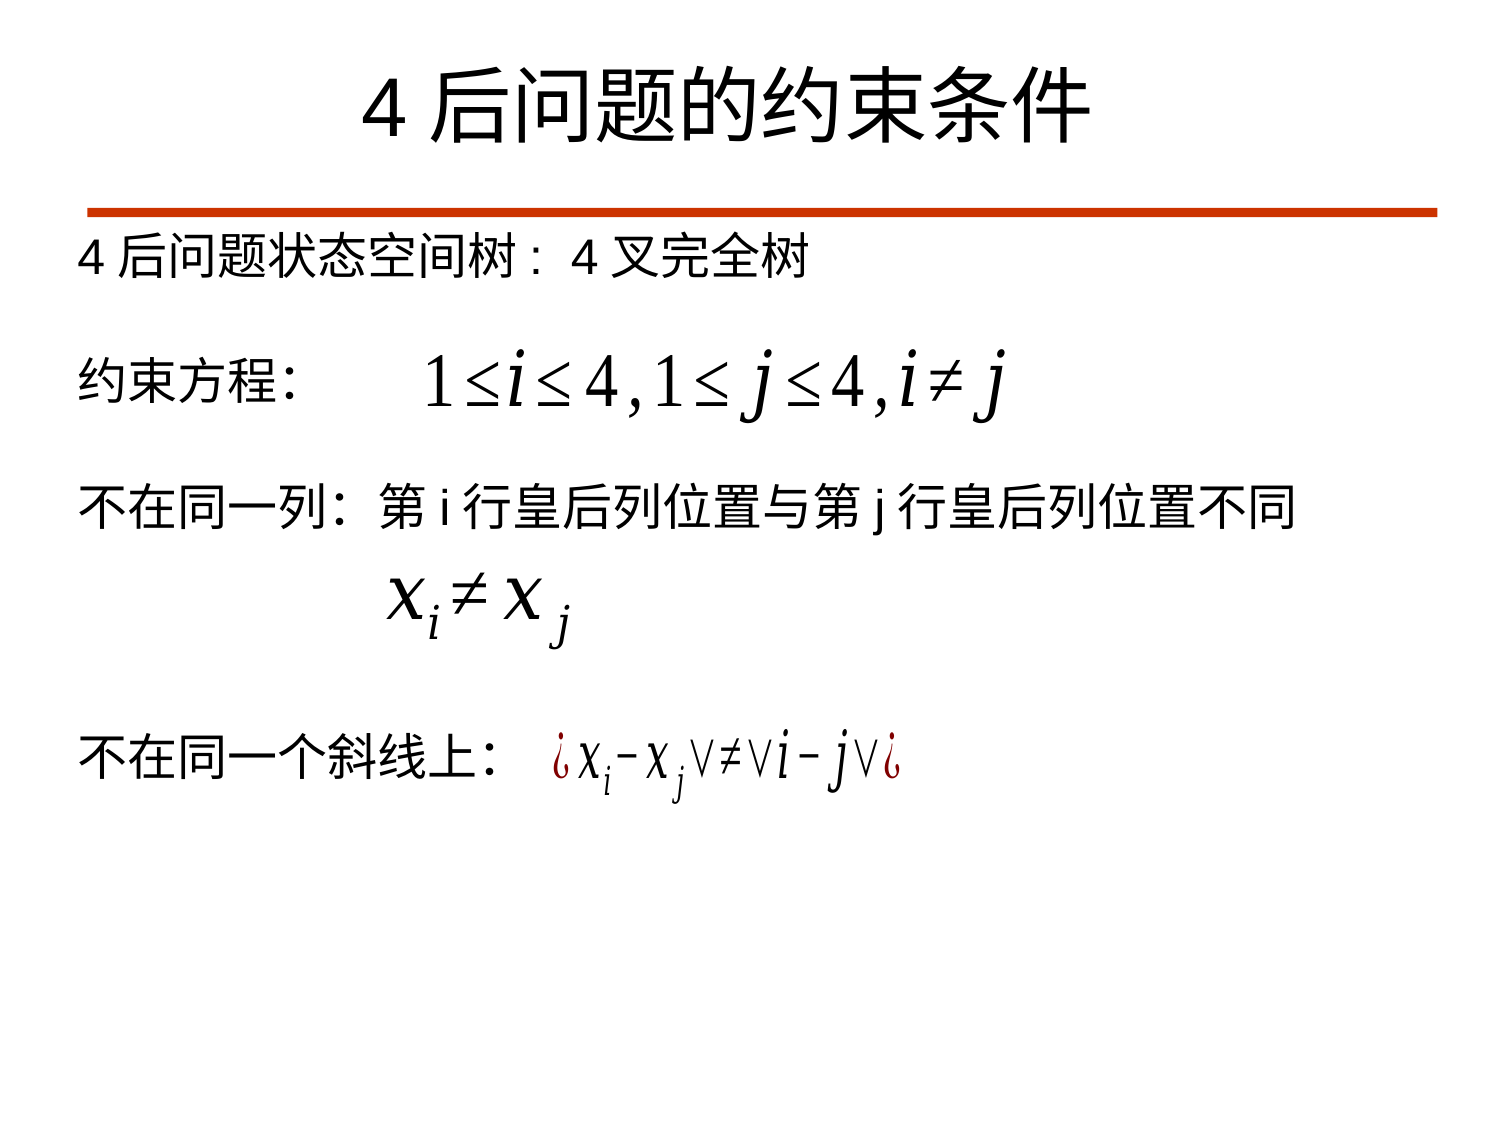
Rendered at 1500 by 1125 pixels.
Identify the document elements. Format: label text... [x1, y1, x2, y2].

text_box 4后问题状态空间树: 4叉完全树 约束方程： 不在同一列：第i行皇后列位置与第j行皇后列位置不同 不在同一个斜线上： [69, 229, 1458, 972]
text_box 4后问题的约束条件 [52, 9, 1403, 197]
